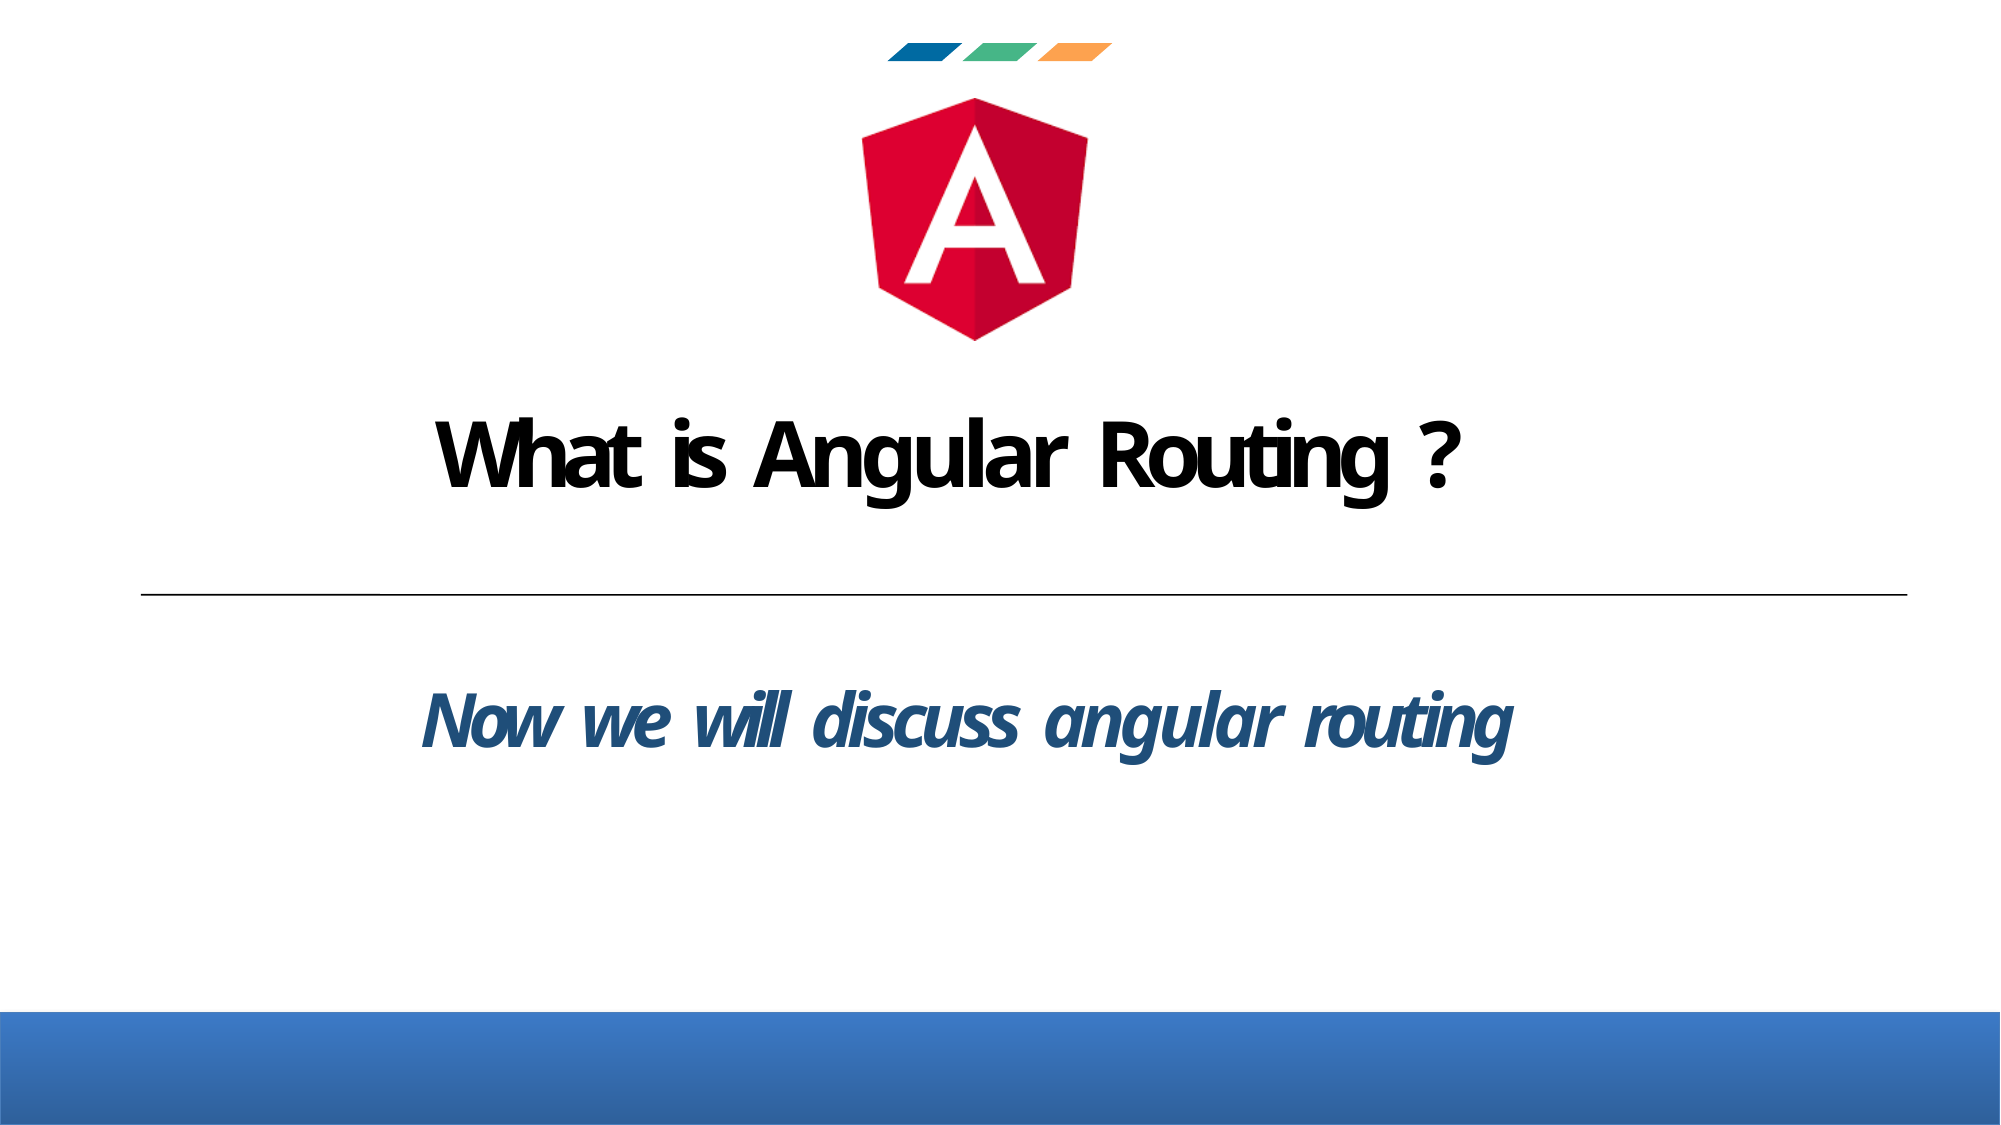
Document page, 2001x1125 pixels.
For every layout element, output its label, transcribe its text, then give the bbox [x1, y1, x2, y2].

text_box [0, 1012, 2000, 1125]
title What is Angular Routing ? [433, 393, 1561, 584]
text_box Now we will discuss angular routing [418, 670, 1705, 763]
picture [861, 98, 1089, 341]
